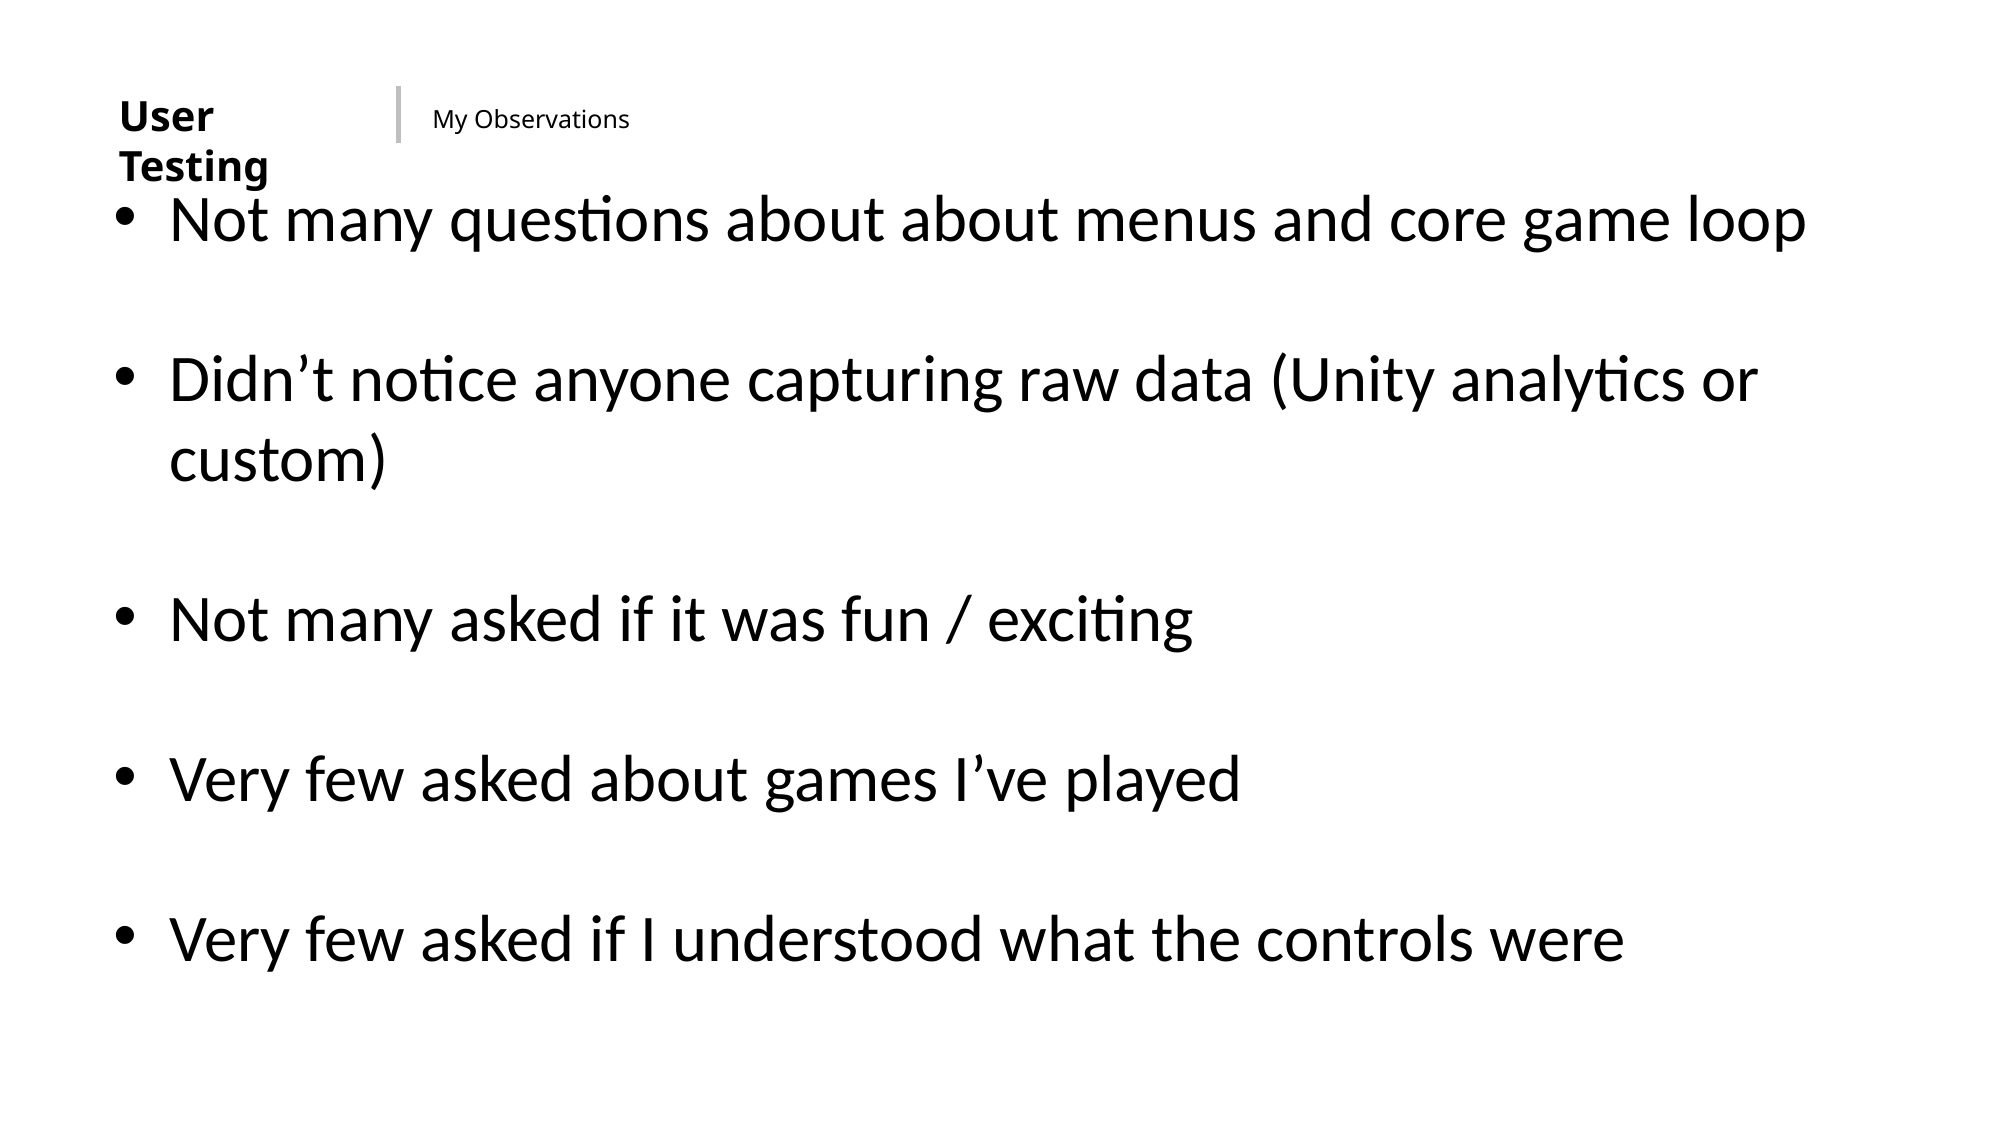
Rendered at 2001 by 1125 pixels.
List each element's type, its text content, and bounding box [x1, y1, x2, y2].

text_box My Observations [412, 86, 1602, 152]
text_box User Testing [98, 69, 396, 167]
text_box Not many questions about about menus and core game loop Didn’t notice anyone capturing raw data (Unity analytics or custom) Not many asked if it was fun / exciting Very few asked about games I’ve played Very few asked if I understood what the controls were [98, 167, 1862, 983]
